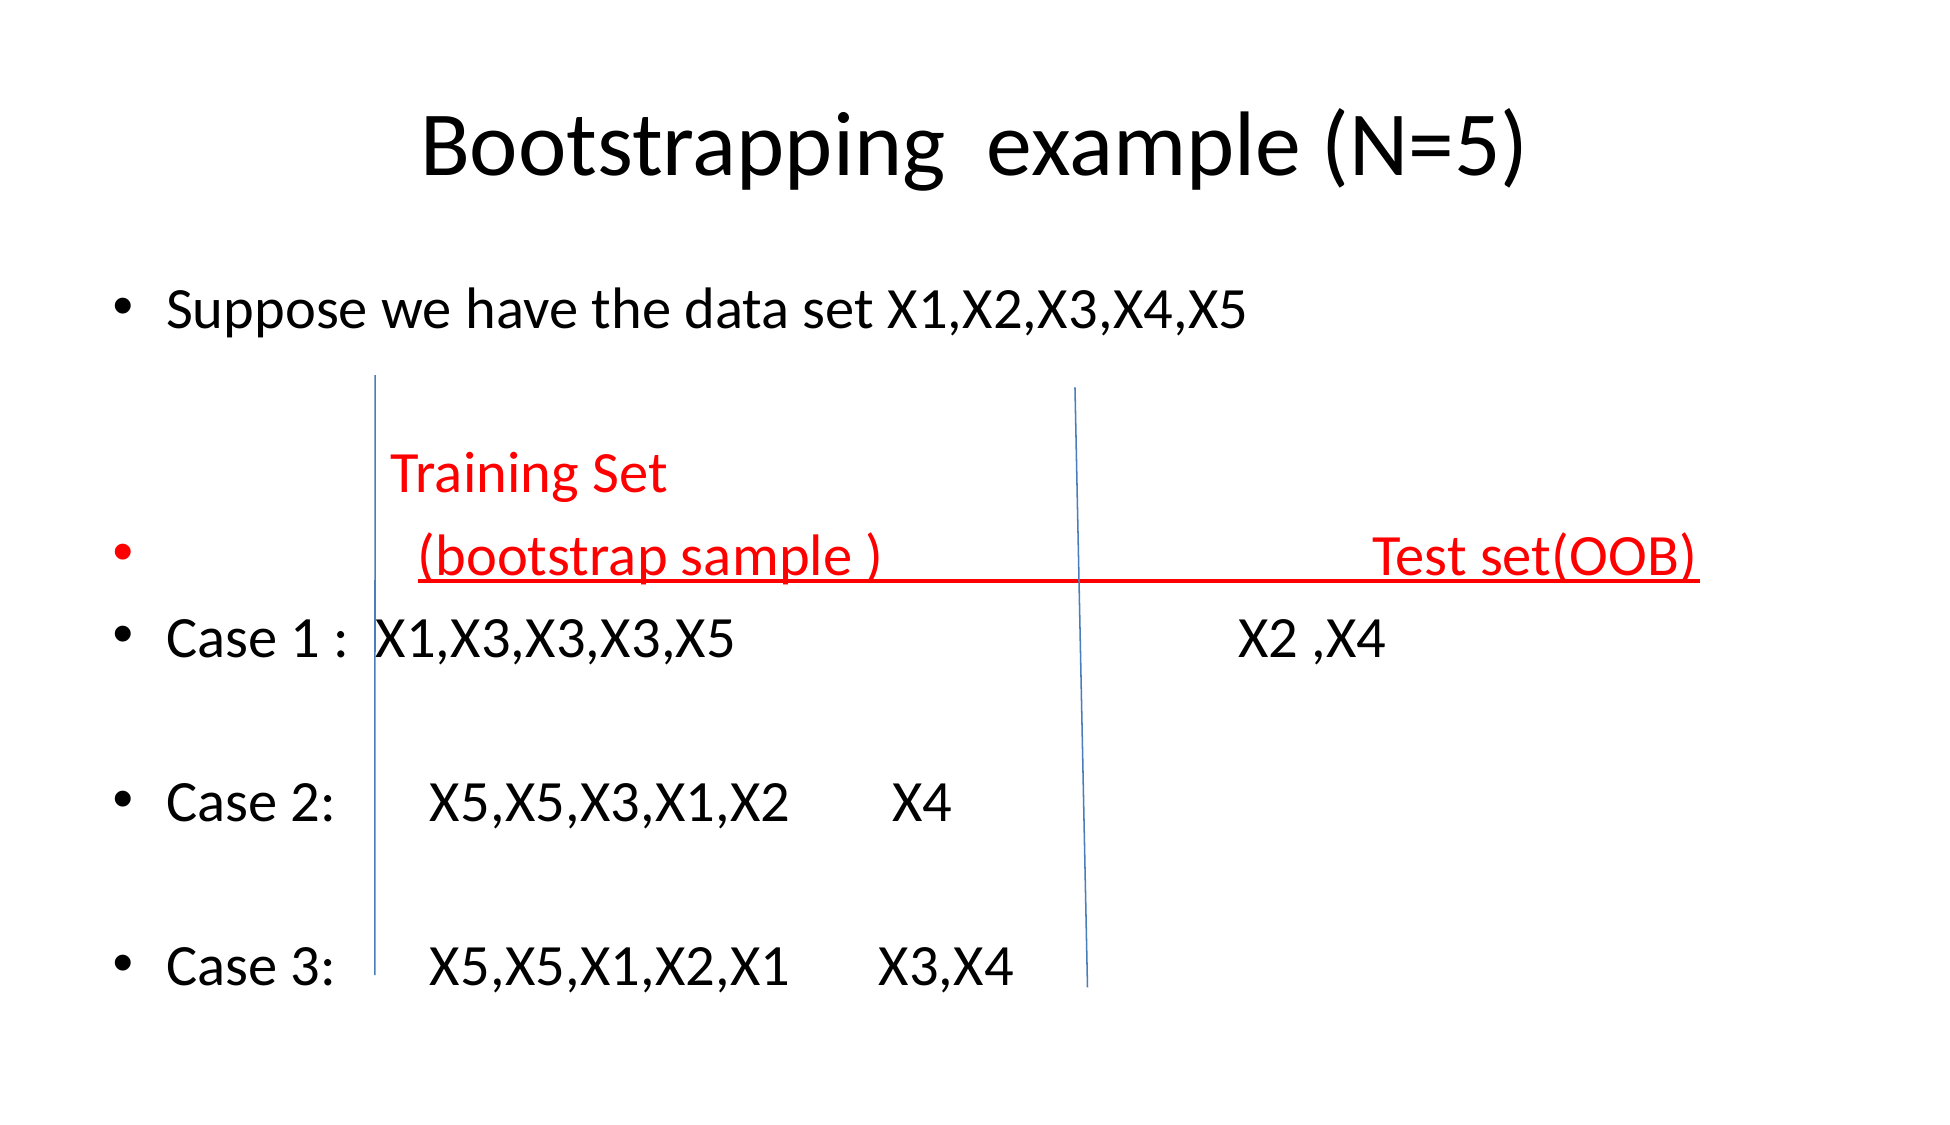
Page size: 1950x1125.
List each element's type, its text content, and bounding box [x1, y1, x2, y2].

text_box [780, 680, 1382, 694]
title Bootstrapping example (N=5) [97, 45, 1853, 233]
list Suppose we have the data set X1,X2,X3,X4,X5 Training Set (bootstrap sample ) Test set(OOB) Case 1 : X1,X3,X3,X3,X5 X2 ,X4 Case 2: X5,X5,X3,X1,X2 X4 Case 3: X5,X5,X1,X2,X1 X3,X4 [97, 262, 1853, 1005]
